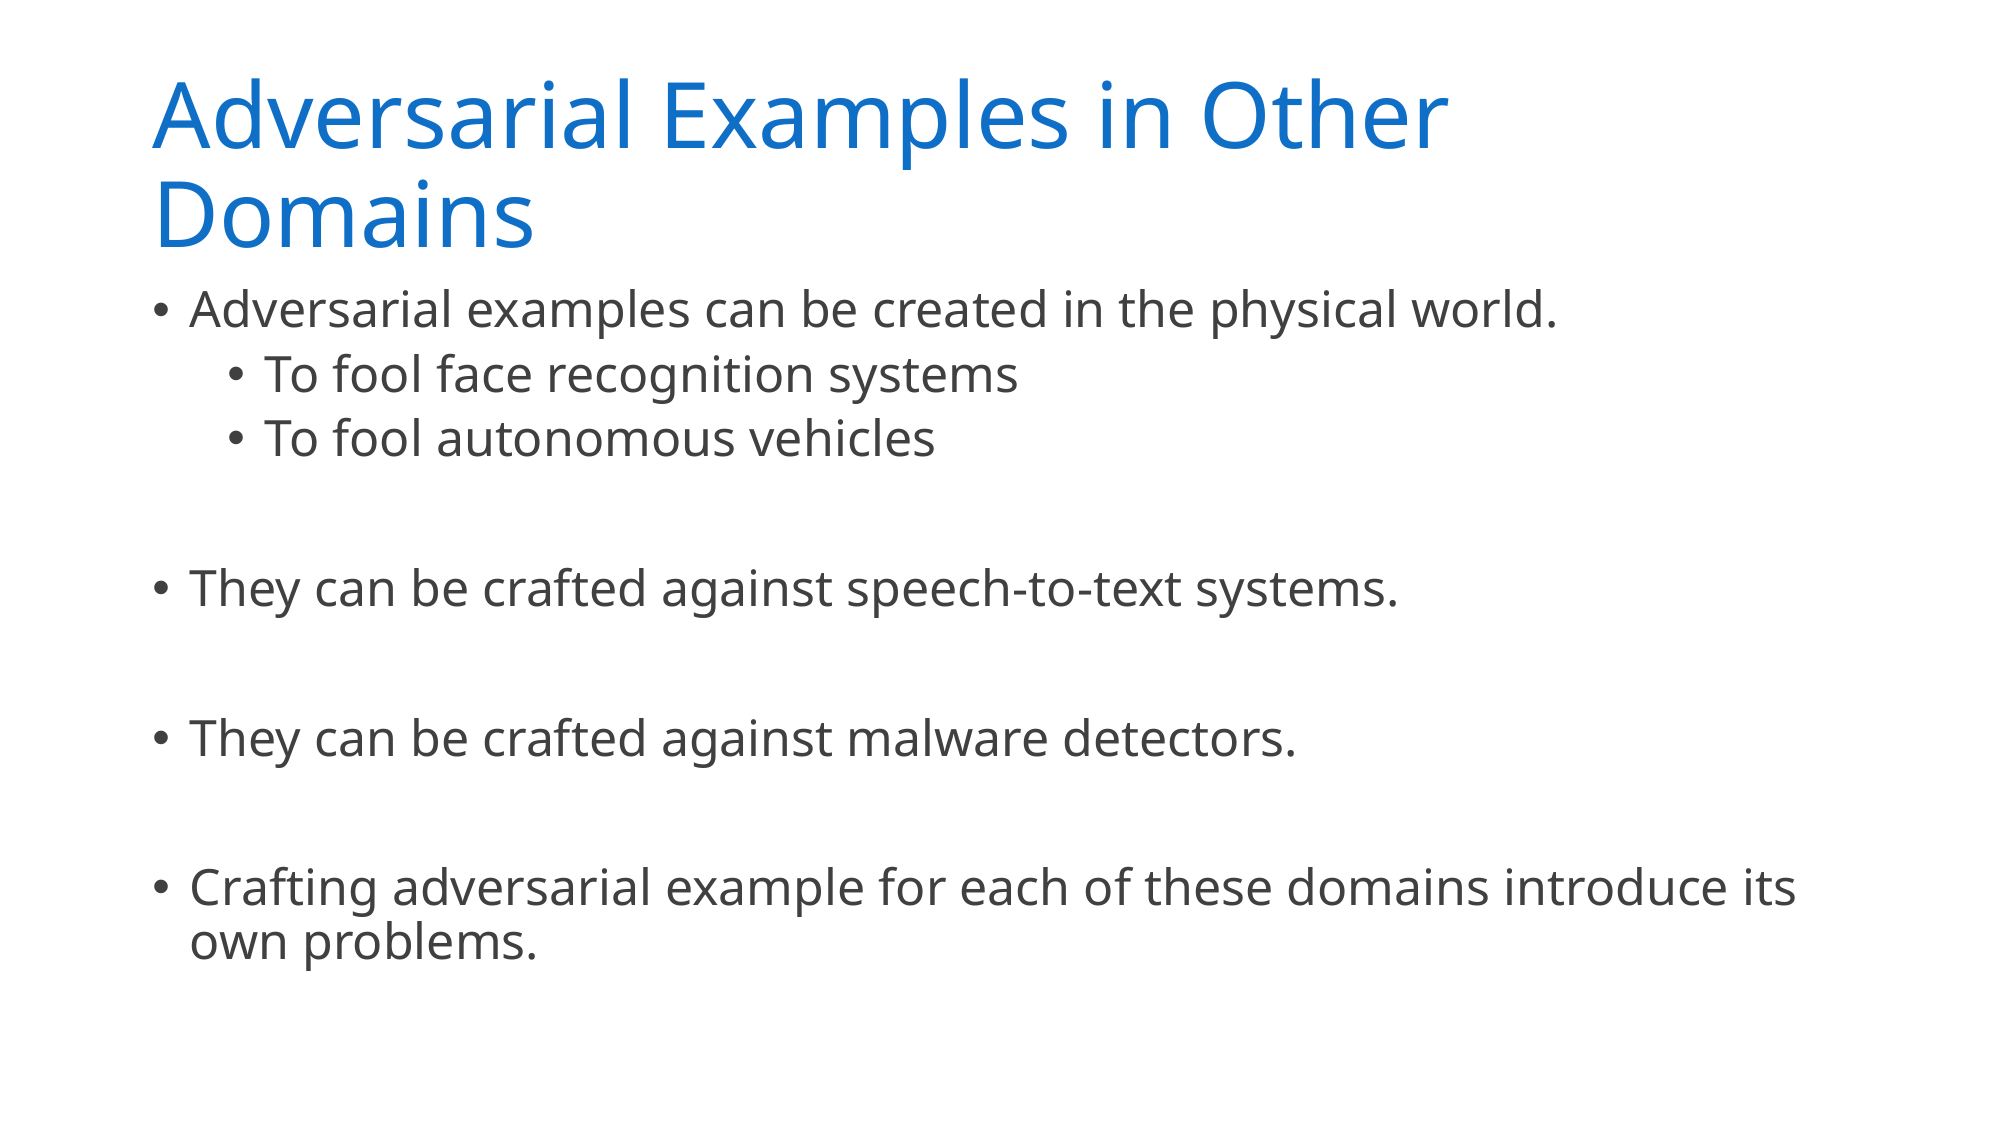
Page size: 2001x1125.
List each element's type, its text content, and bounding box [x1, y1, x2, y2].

list Adversarial examples can be created in the physical world. To fool face recognition systems To fool autonomous vehicles They can be crafted against speech-to-text systems. They can be crafted against malware detectors. Crafting adversarial example for each of these domains introduce its own problems. [137, 277, 1890, 992]
title Adversarial Examples in Other Domains [137, 59, 1863, 277]
